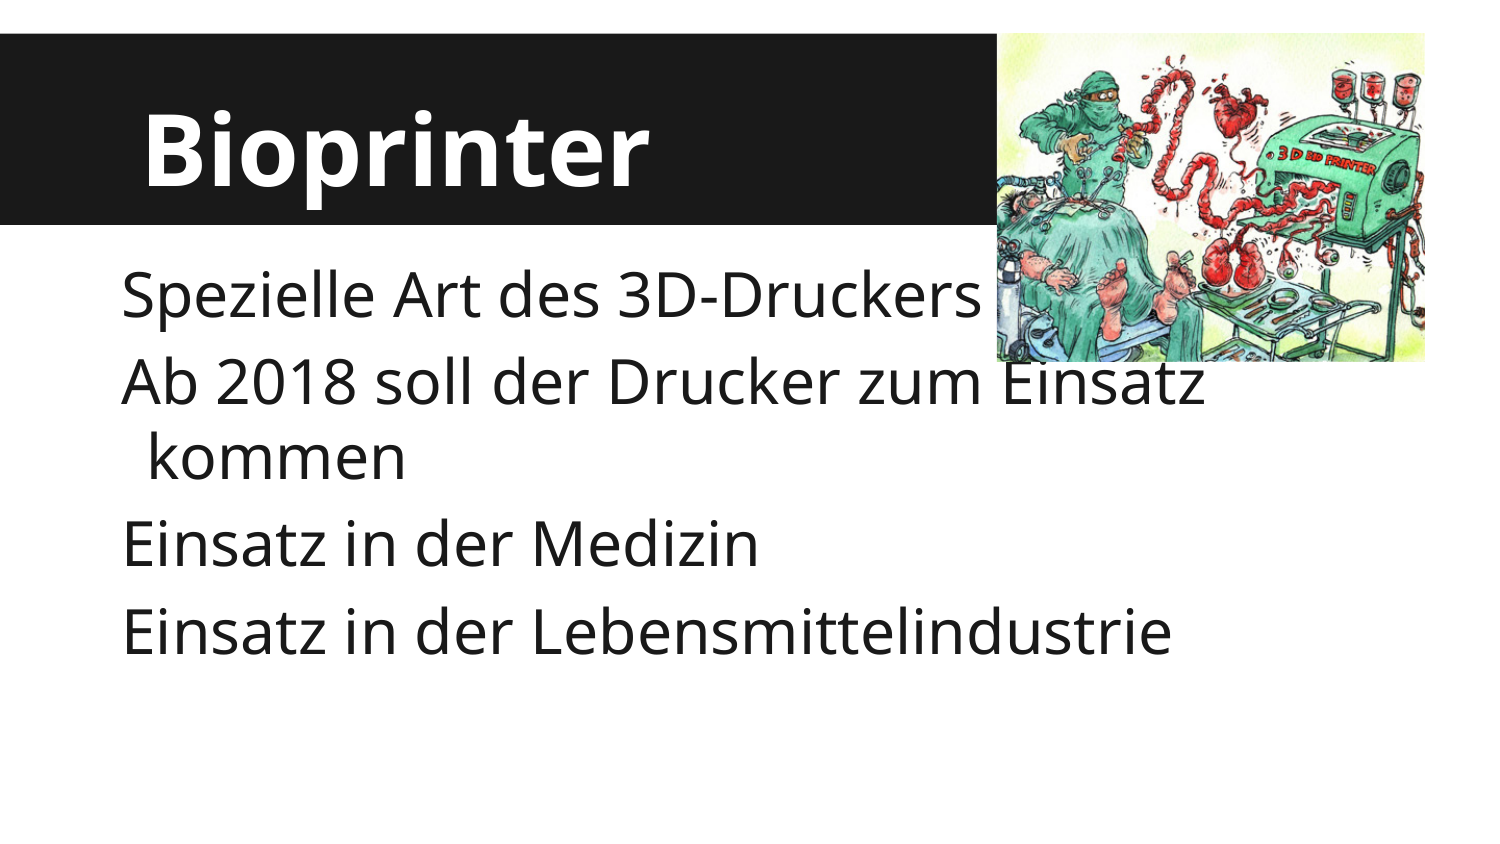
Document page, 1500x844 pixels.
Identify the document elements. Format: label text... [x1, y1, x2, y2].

text_box [996, 33, 1425, 363]
title Bioprinter [75, 33, 996, 221]
list Spezielle Art des 3D-Druckers Ab 2018 soll der Drucker zum Einsatz kommen Einsatz in der Medizin Einsatz in der Lebensmittelindustrie [75, 239, 1425, 808]
